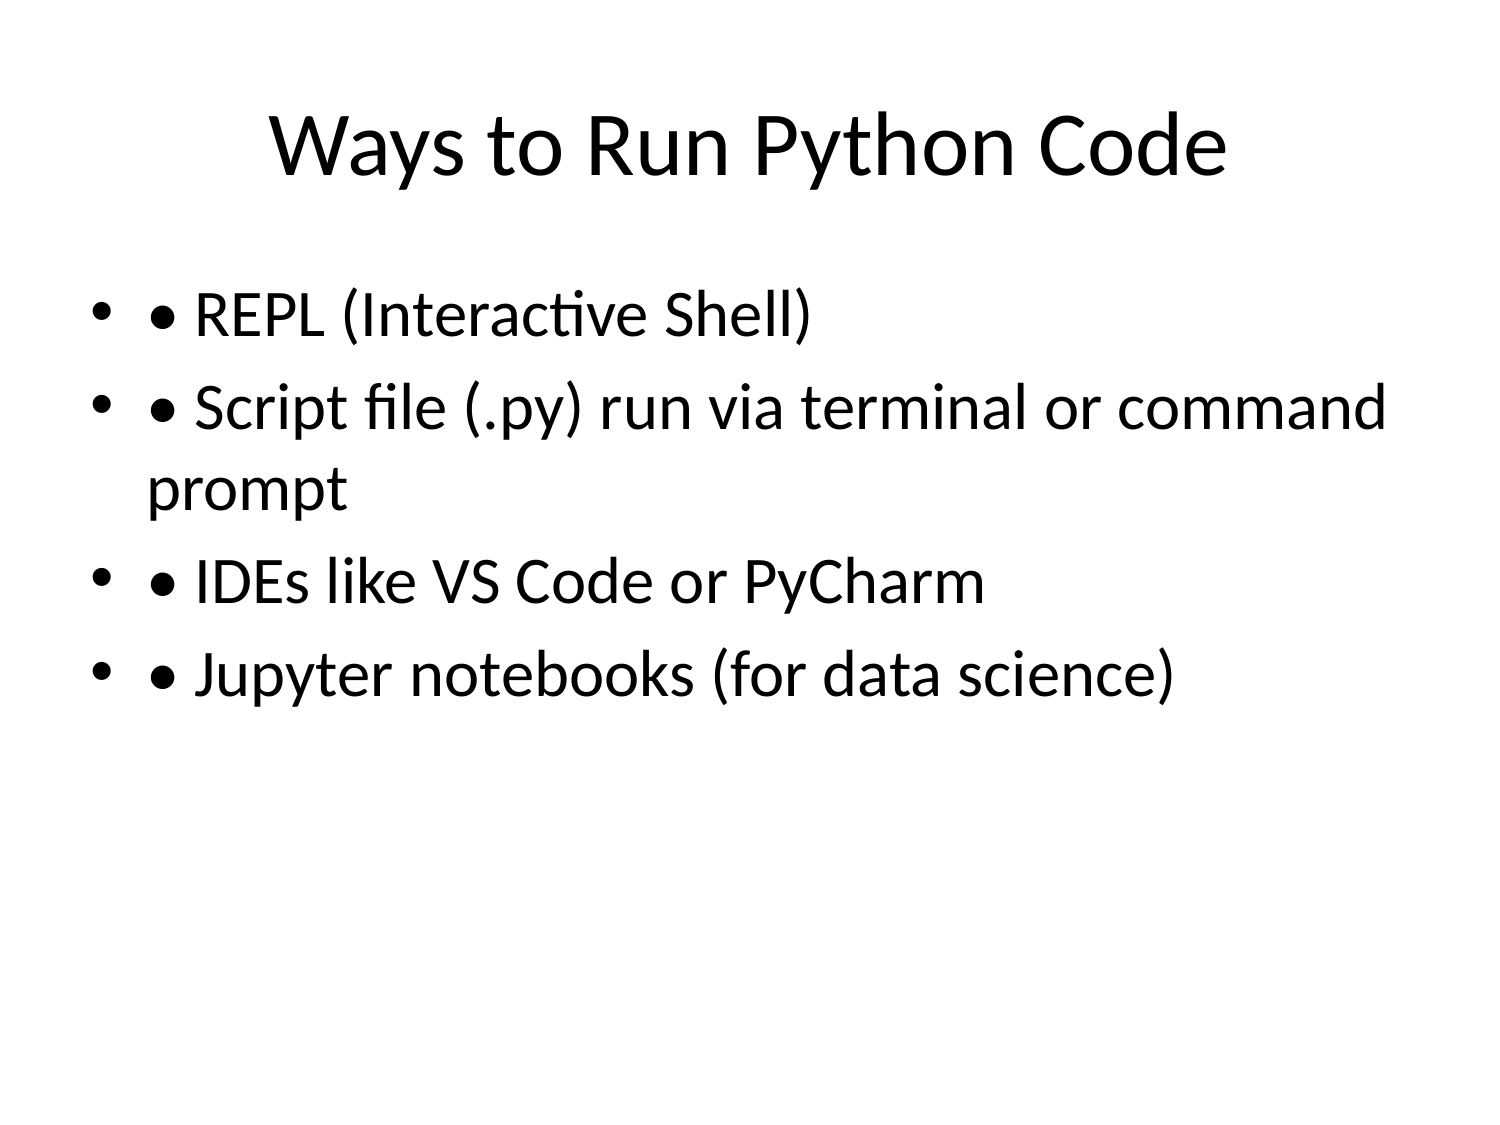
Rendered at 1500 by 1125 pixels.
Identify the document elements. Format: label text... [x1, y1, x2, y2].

title Ways to Run Python Code [75, 45, 1425, 233]
list • REPL (Interactive Shell) • Script file (.py) run via terminal or command prompt • IDEs like VS Code or PyCharm • Jupyter notebooks (for data science) [75, 262, 1425, 1005]
